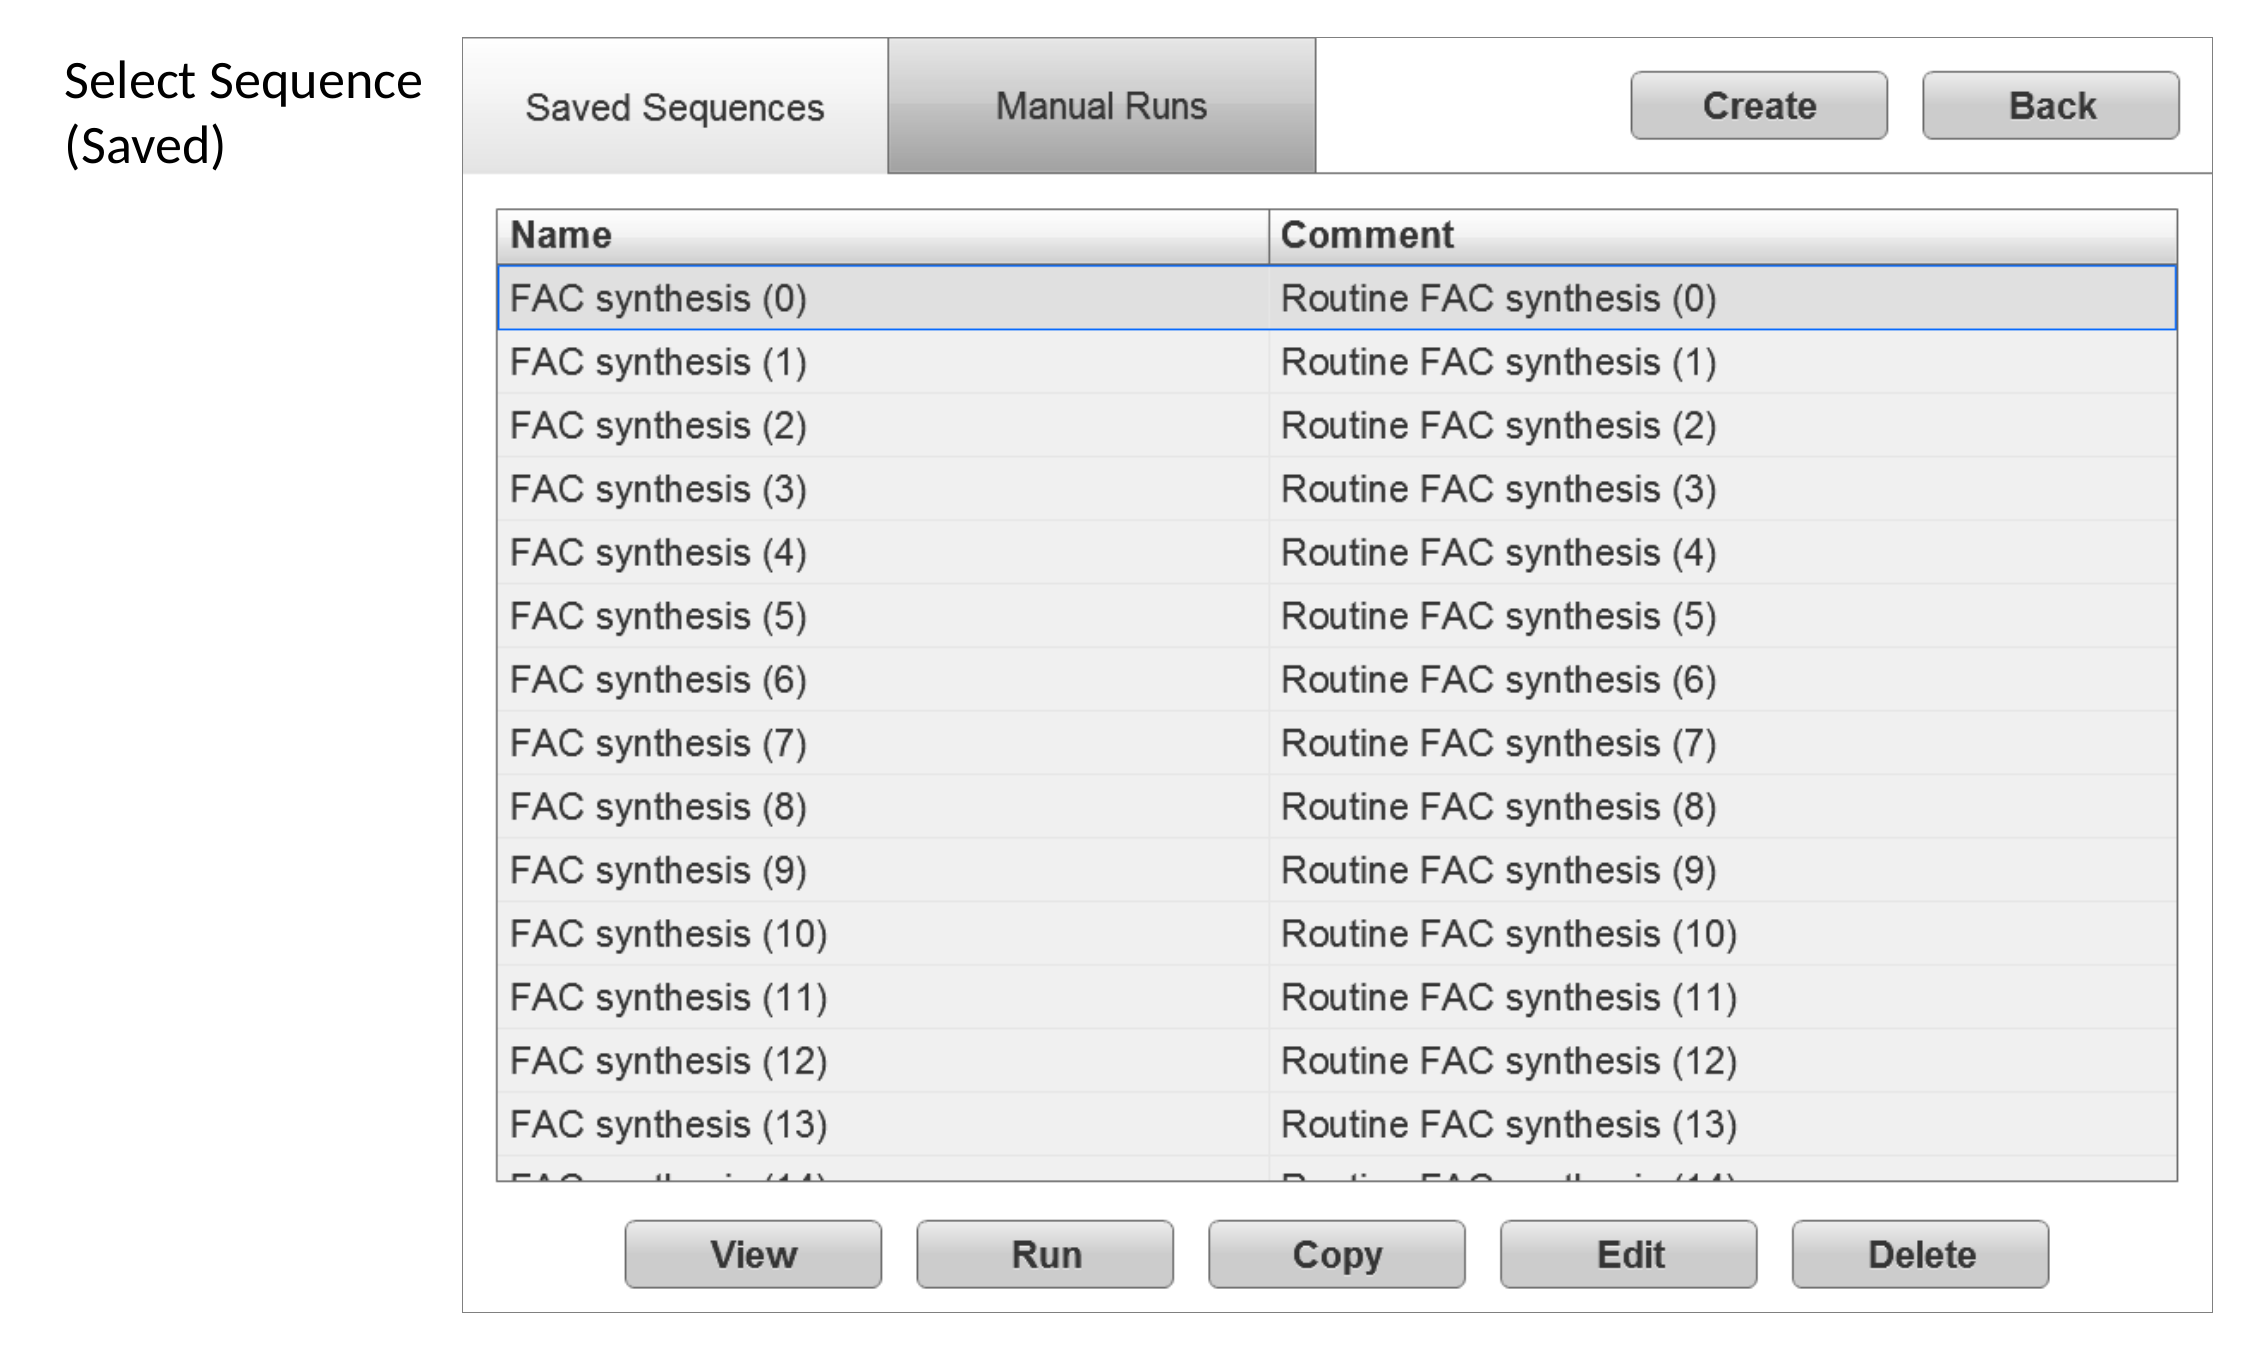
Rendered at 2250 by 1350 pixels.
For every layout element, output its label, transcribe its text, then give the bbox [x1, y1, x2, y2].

picture [462, 37, 2214, 1313]
text_box Select Sequence (Saved) [50, 37, 459, 183]
